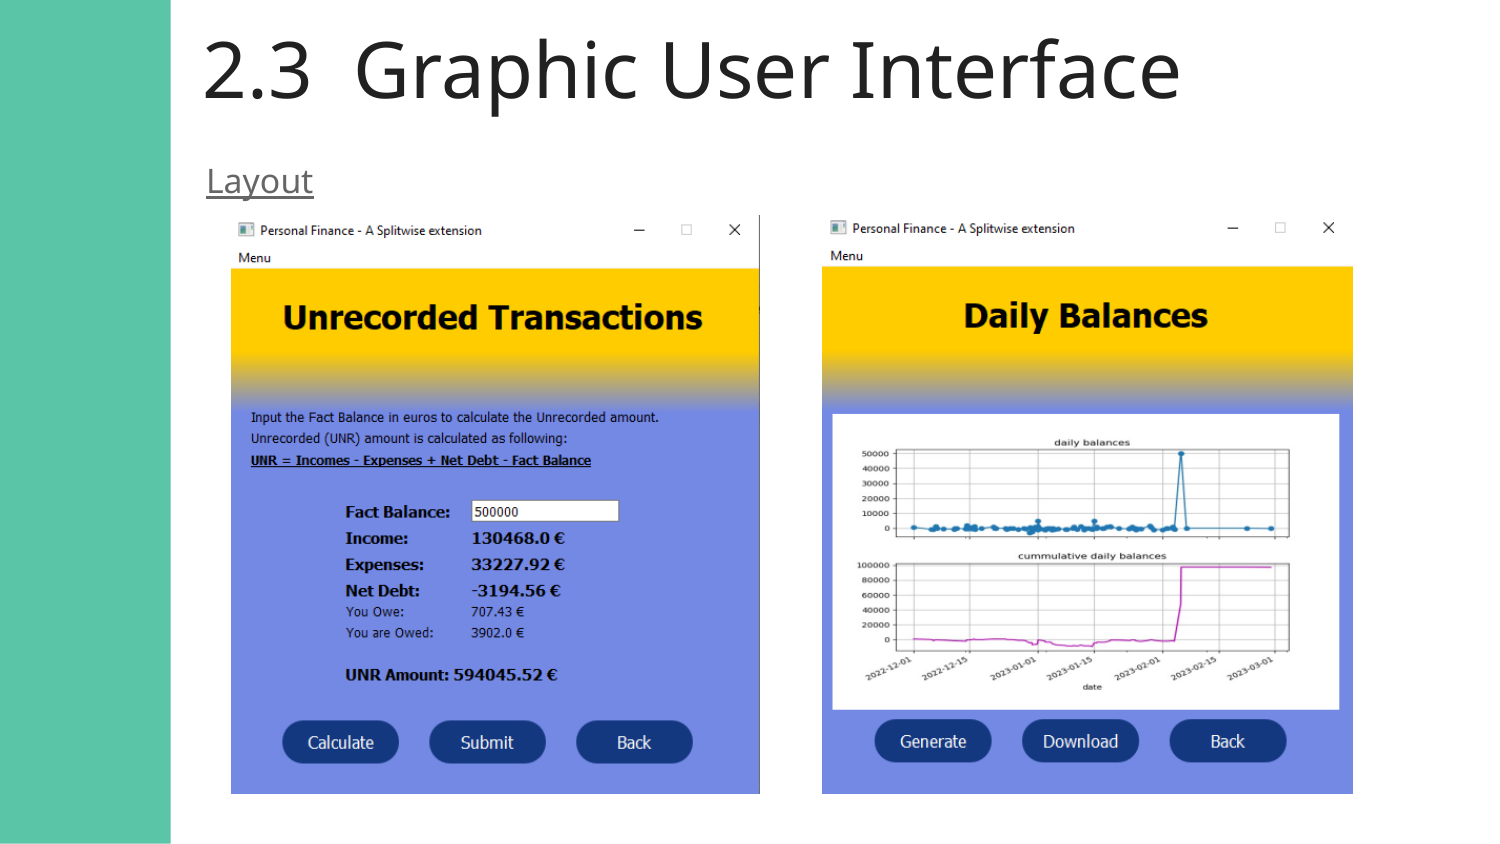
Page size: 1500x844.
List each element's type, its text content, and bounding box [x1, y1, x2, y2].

picture [822, 215, 1353, 794]
title 2.3 Graphic User Interface [187, 5, 1500, 137]
list Layout [190, 137, 1096, 216]
picture [230, 215, 761, 794]
text_box [0, 0, 171, 844]
